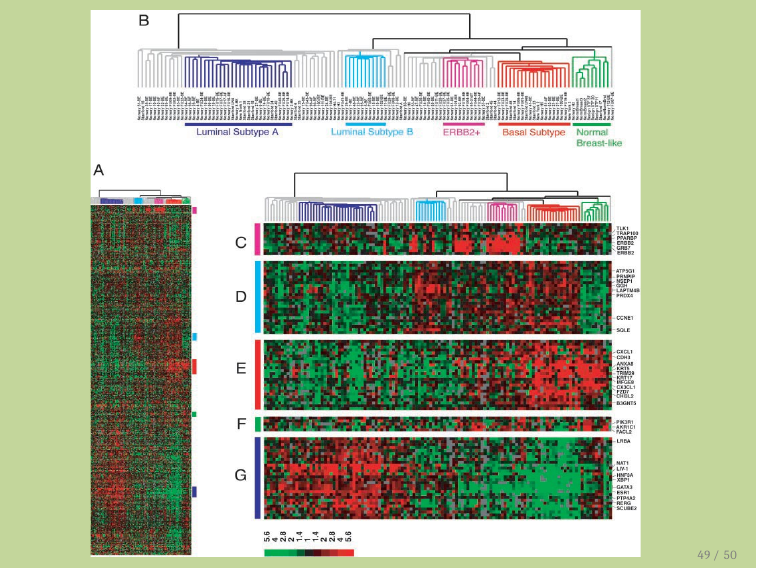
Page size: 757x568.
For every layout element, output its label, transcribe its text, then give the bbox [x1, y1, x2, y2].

text_box [90, 10, 641, 557]
slide_number 49 / 50 [691, 548, 743, 568]
